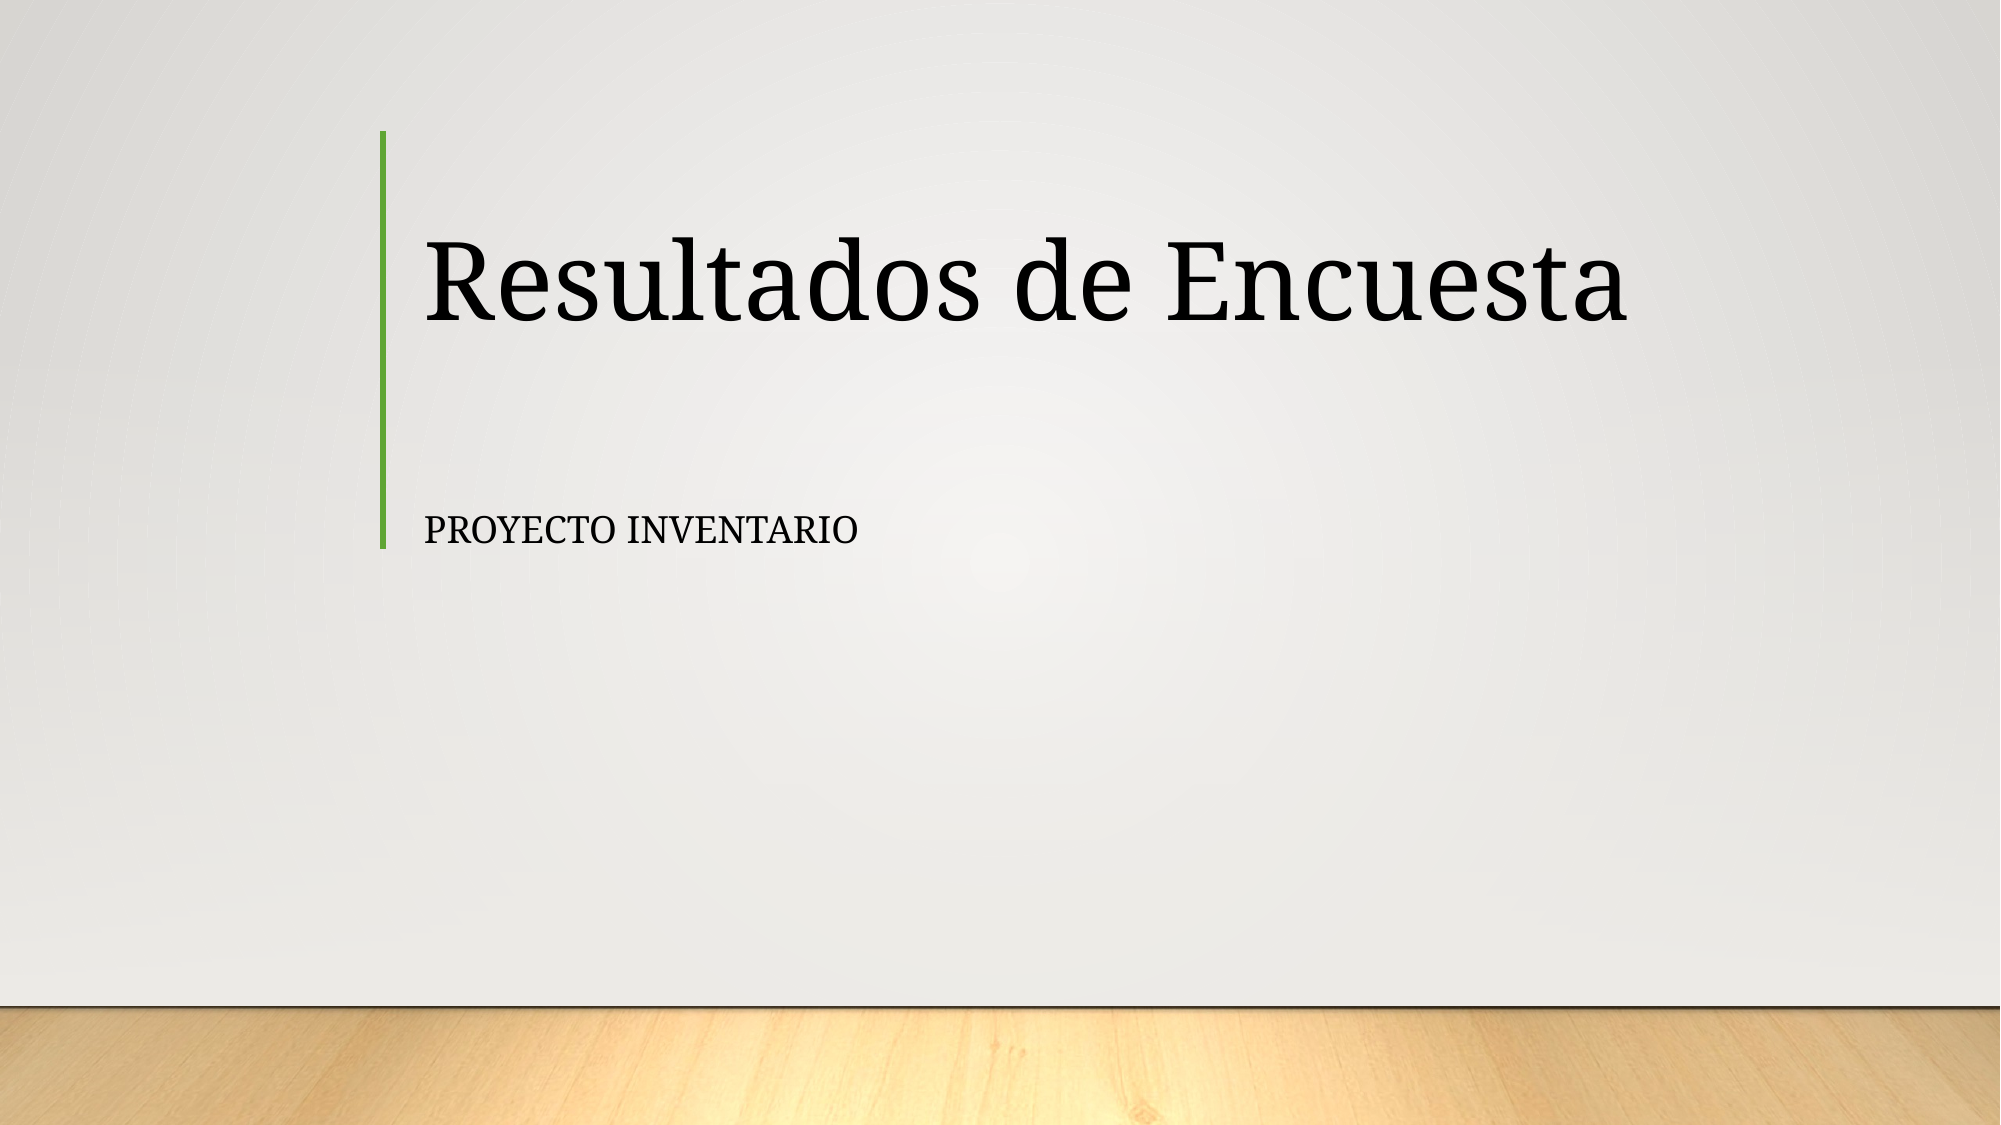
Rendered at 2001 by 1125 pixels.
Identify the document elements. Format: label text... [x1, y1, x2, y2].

title Resultados de Encuesta [408, 131, 1814, 344]
picture [0, 1006, 2000, 1125]
subtitle PROYECTO INVENTARIO [408, 482, 1814, 643]
